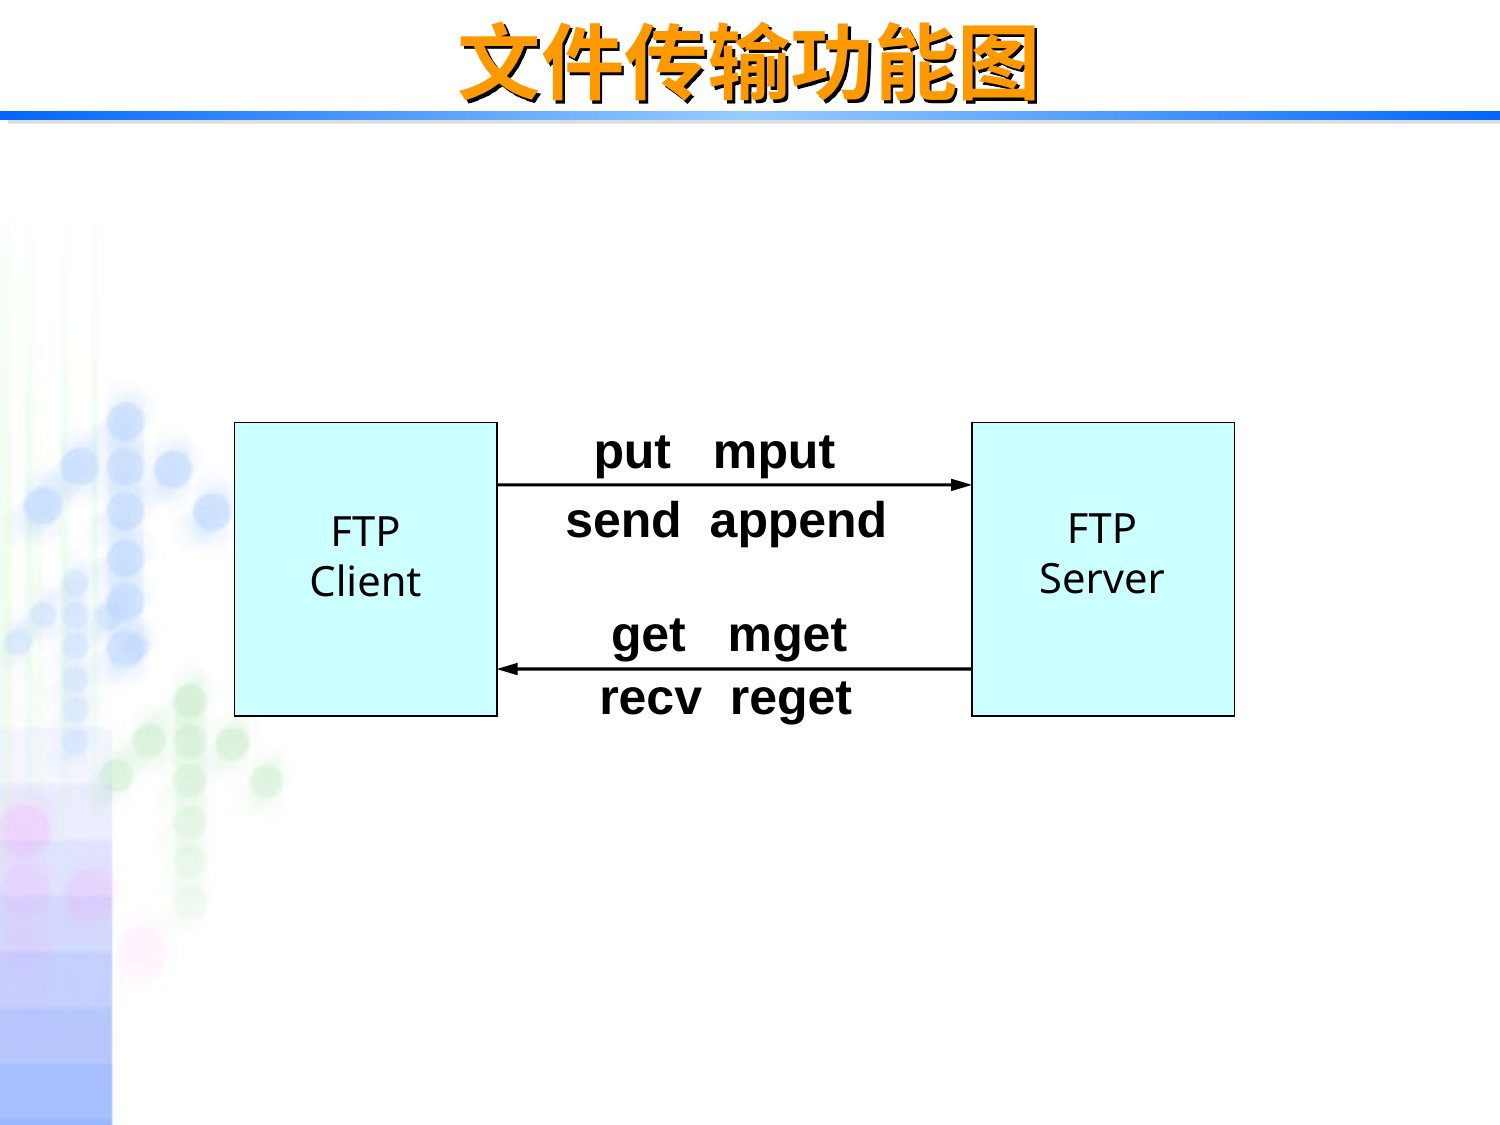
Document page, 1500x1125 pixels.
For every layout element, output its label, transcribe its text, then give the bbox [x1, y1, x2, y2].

text_box get mget [596, 593, 880, 669]
text_box [234, 422, 497, 717]
text_box [496, 662, 584, 676]
text_box FTP Server [1009, 494, 1195, 610]
text_box recv reget [584, 657, 869, 732]
picture [0, 0, 1500, 112]
text_box put mput [560, 411, 868, 479]
text_box FTP Client [259, 497, 472, 612]
text_box [971, 422, 1235, 717]
picture [0, 119, 1500, 1125]
title 文件传输功能图 [117, 1, 1381, 120]
text_box [904, 478, 972, 492]
text_box send append [549, 479, 904, 555]
